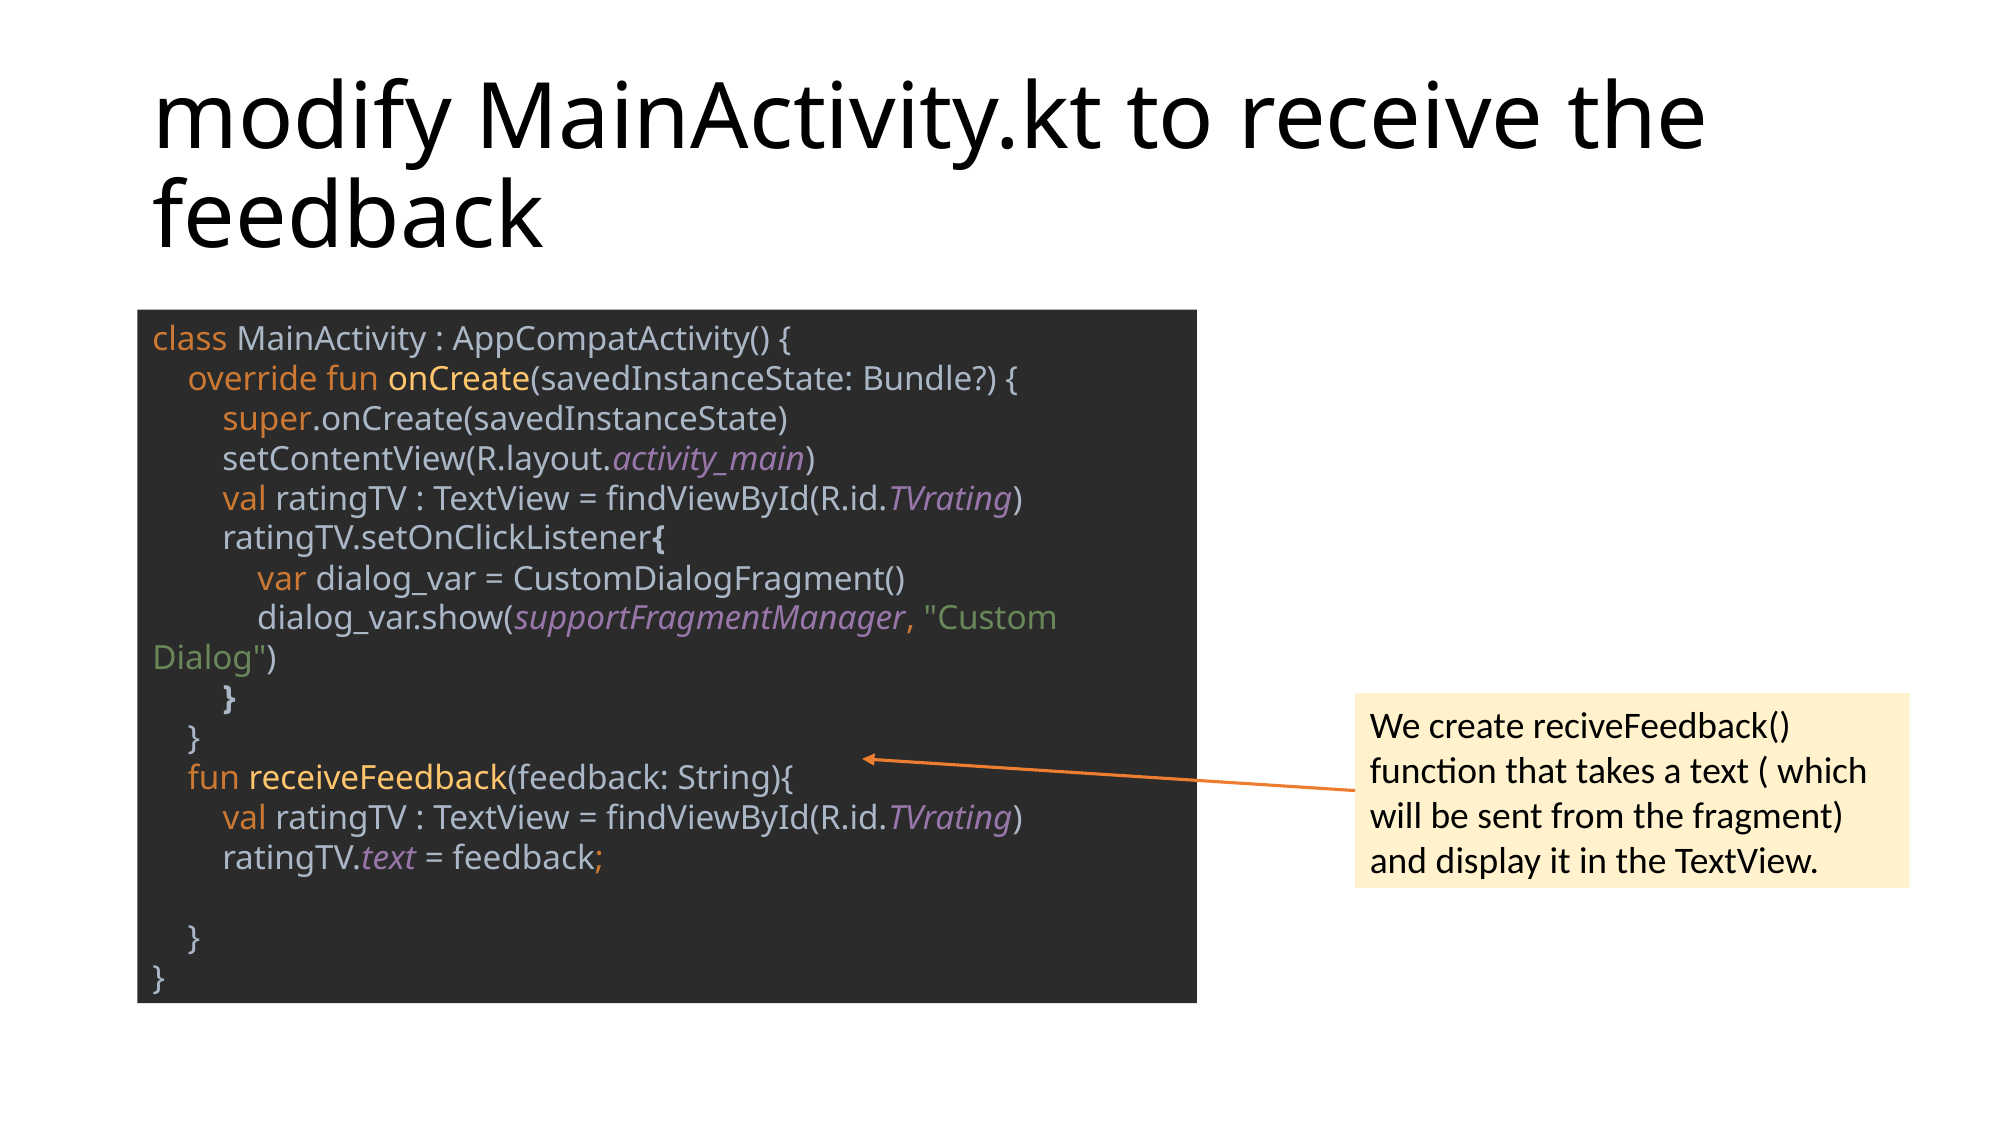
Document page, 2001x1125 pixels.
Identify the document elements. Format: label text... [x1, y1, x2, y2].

list class MainActivity : AppCompatActivity() { override fun onCreate(savedInstanceState: Bundle?) { super.onCreate(savedInstanceState) setContentView(R.layout.activity_main) val ratingTV : TextView = findViewById(R.id.TVrating) ratingTV.setOnClickListener{ var dialog_var = CustomDialogFragment() dialog_var.show(supportFragmentManager, "Custom Dialog") } } fun receiveFeedback(feedback: String){ val ratingTV : TextView = findViewById(R.id.TVrating) ratingTV.text = feedback; } } [137, 309, 1197, 1004]
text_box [862, 758, 1356, 792]
title modify MainActivity.kt to receive the feedback [137, 59, 1863, 278]
text_box We create reciveFeedback() function that takes a text ( which will be sent from the fragment) and display it in the TextView. [1355, 693, 1910, 888]
